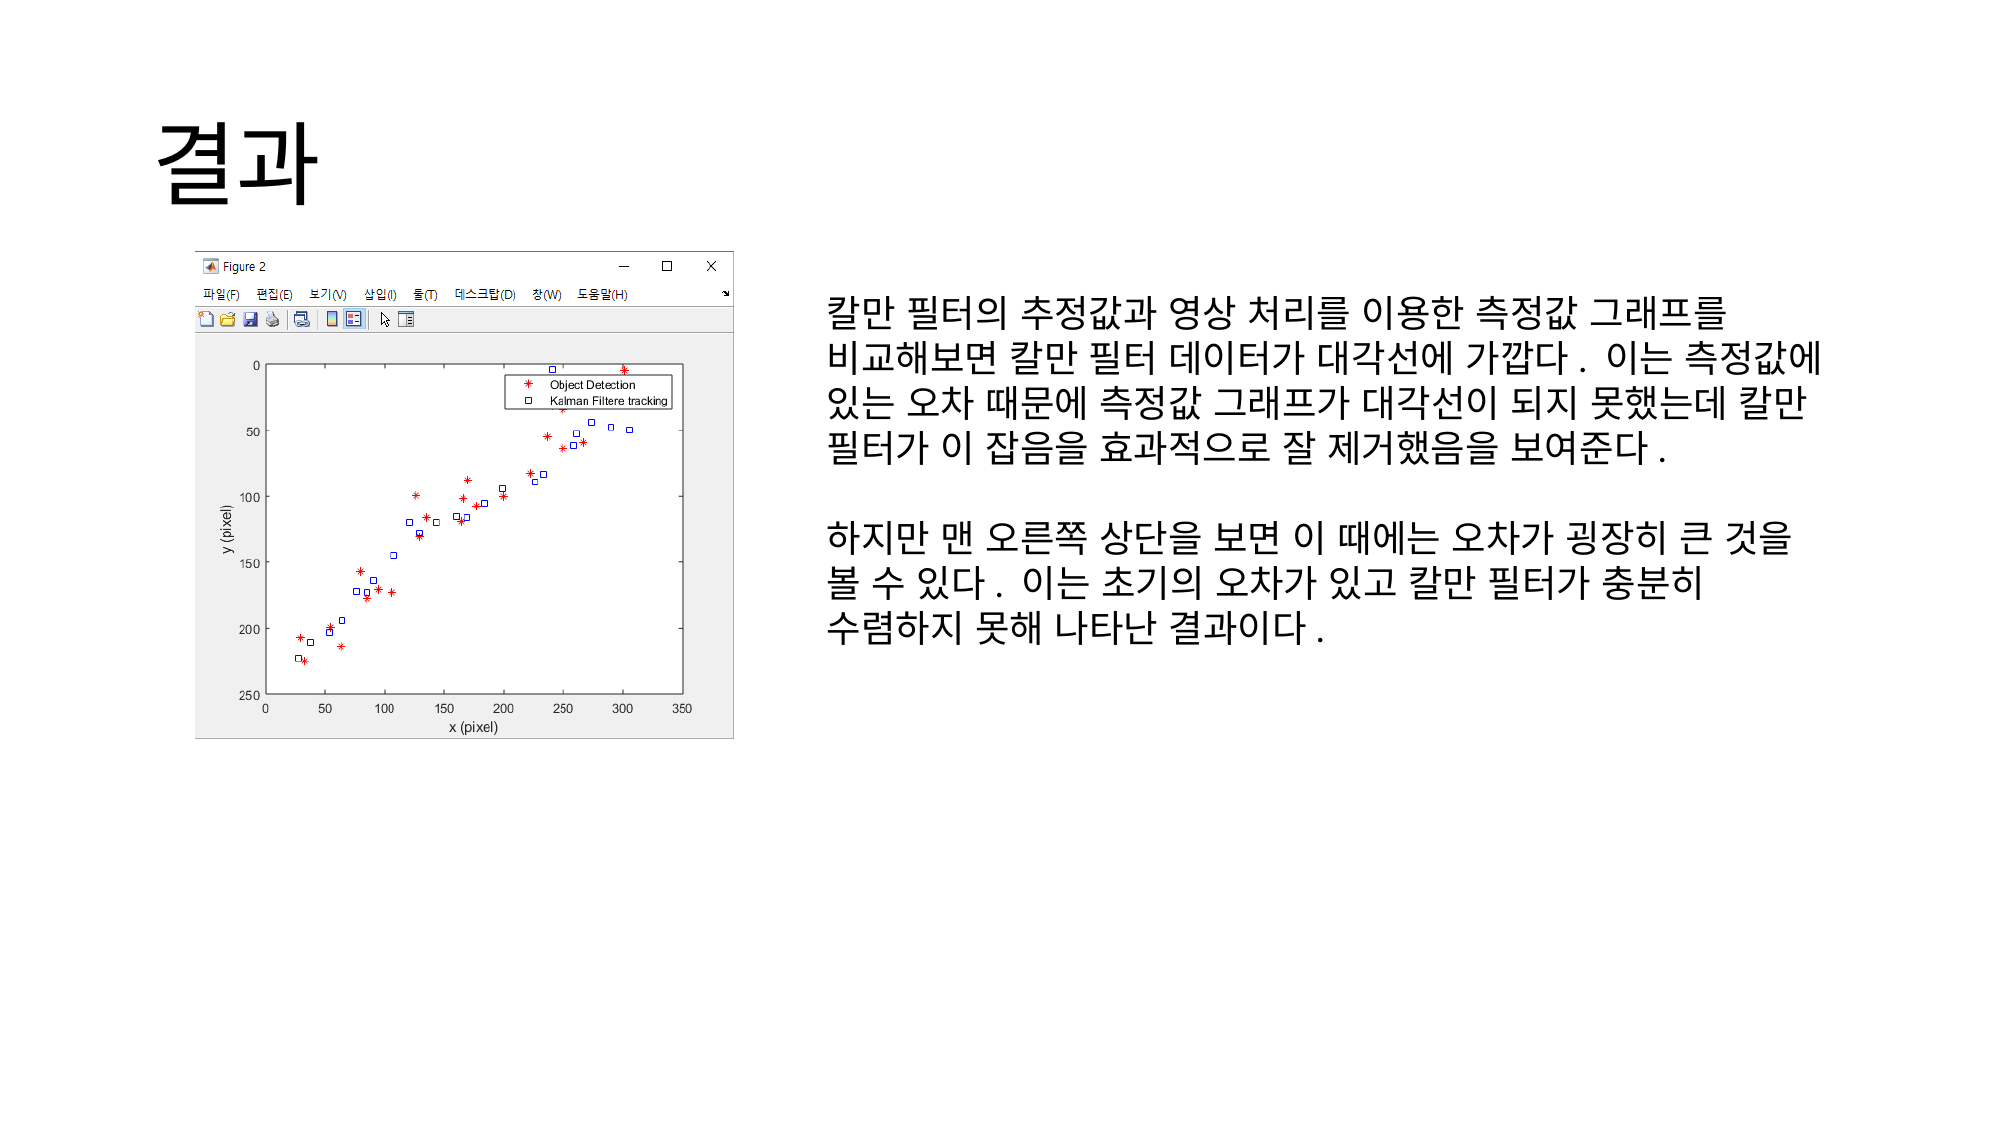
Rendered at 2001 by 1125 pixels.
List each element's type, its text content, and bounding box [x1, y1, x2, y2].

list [195, 252, 734, 739]
text_box 칼만 필터의 추정값과 영상 처리를 이용한 측정값 그래프를 비교해보면 칼만 필터 데이터가 대각선에 가깝다. 이는 측정값에 있는 오차 때문에 측정값 그래프가 대각선이 되지 못했는데 칼만 필터가 이 잡음을 효과적으로 잘 제거했음을 보여준다. 하지만 맨 오른쪽 상단을 보면 이 때에는 오차가 굉장히 큰 것을 볼 수 있다. 이는 초기의 오차가 있고 칼만 필터가 충분히 수렴하지 못해 나타난 결과이다. [811, 283, 1847, 658]
title 결과 [137, 59, 1863, 278]
